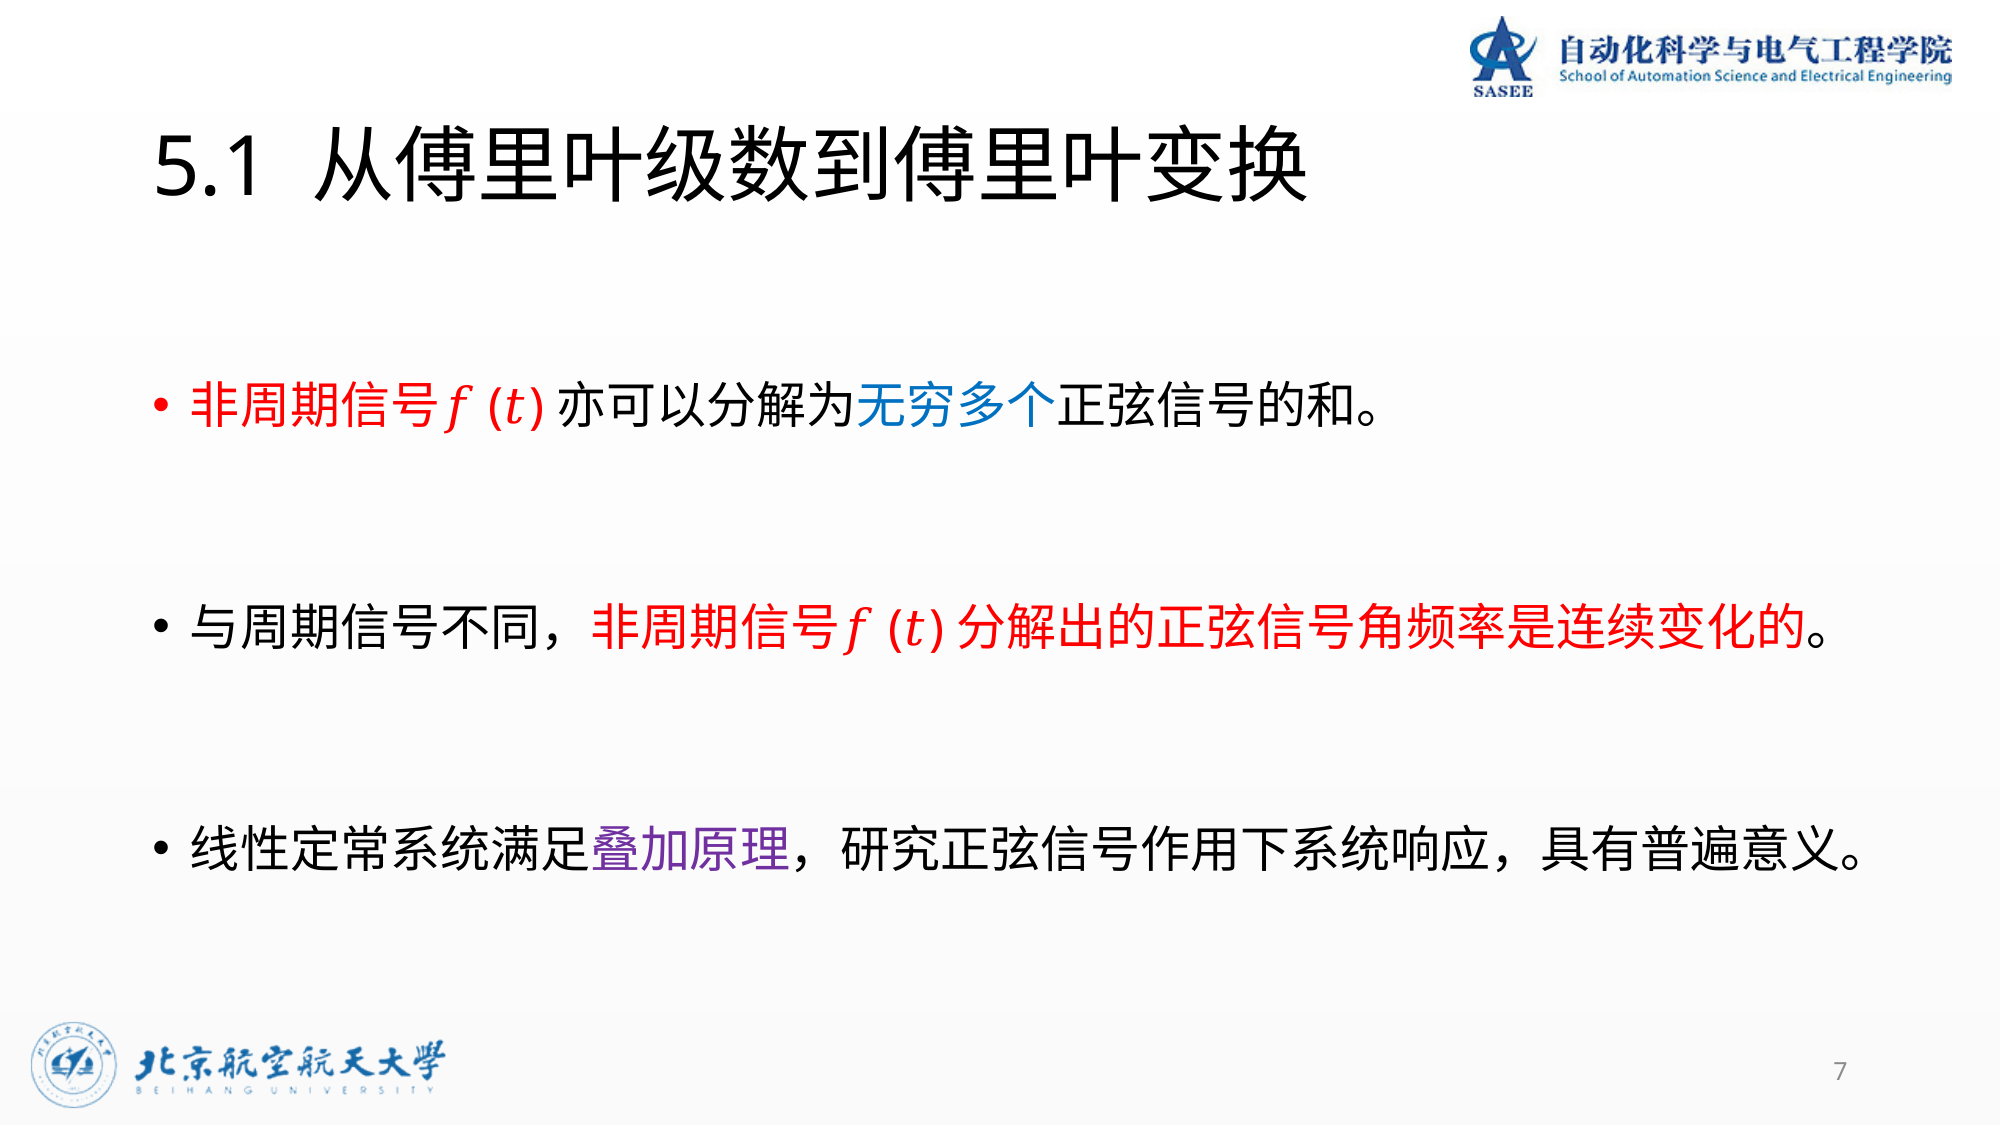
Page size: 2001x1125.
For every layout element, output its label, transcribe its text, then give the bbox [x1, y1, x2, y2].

picture [17, 1008, 471, 1118]
slide_number 7 [1412, 1042, 1863, 1103]
picture [1470, 16, 1952, 97]
list 非周期信号𝑓(𝑡)亦可以分解为无穷多个正弦信号的和。 与周期信号不同，非周期信号𝑓(𝑡)分解出的正弦信号角频率是连续变化的。 线性定常系统满足叠加原理，研究正弦信号作用下系统响应，具有普遍意义。 [137, 336, 1863, 955]
title 5.1 从傅里叶级数到傅里叶变换 [137, 59, 1863, 278]
